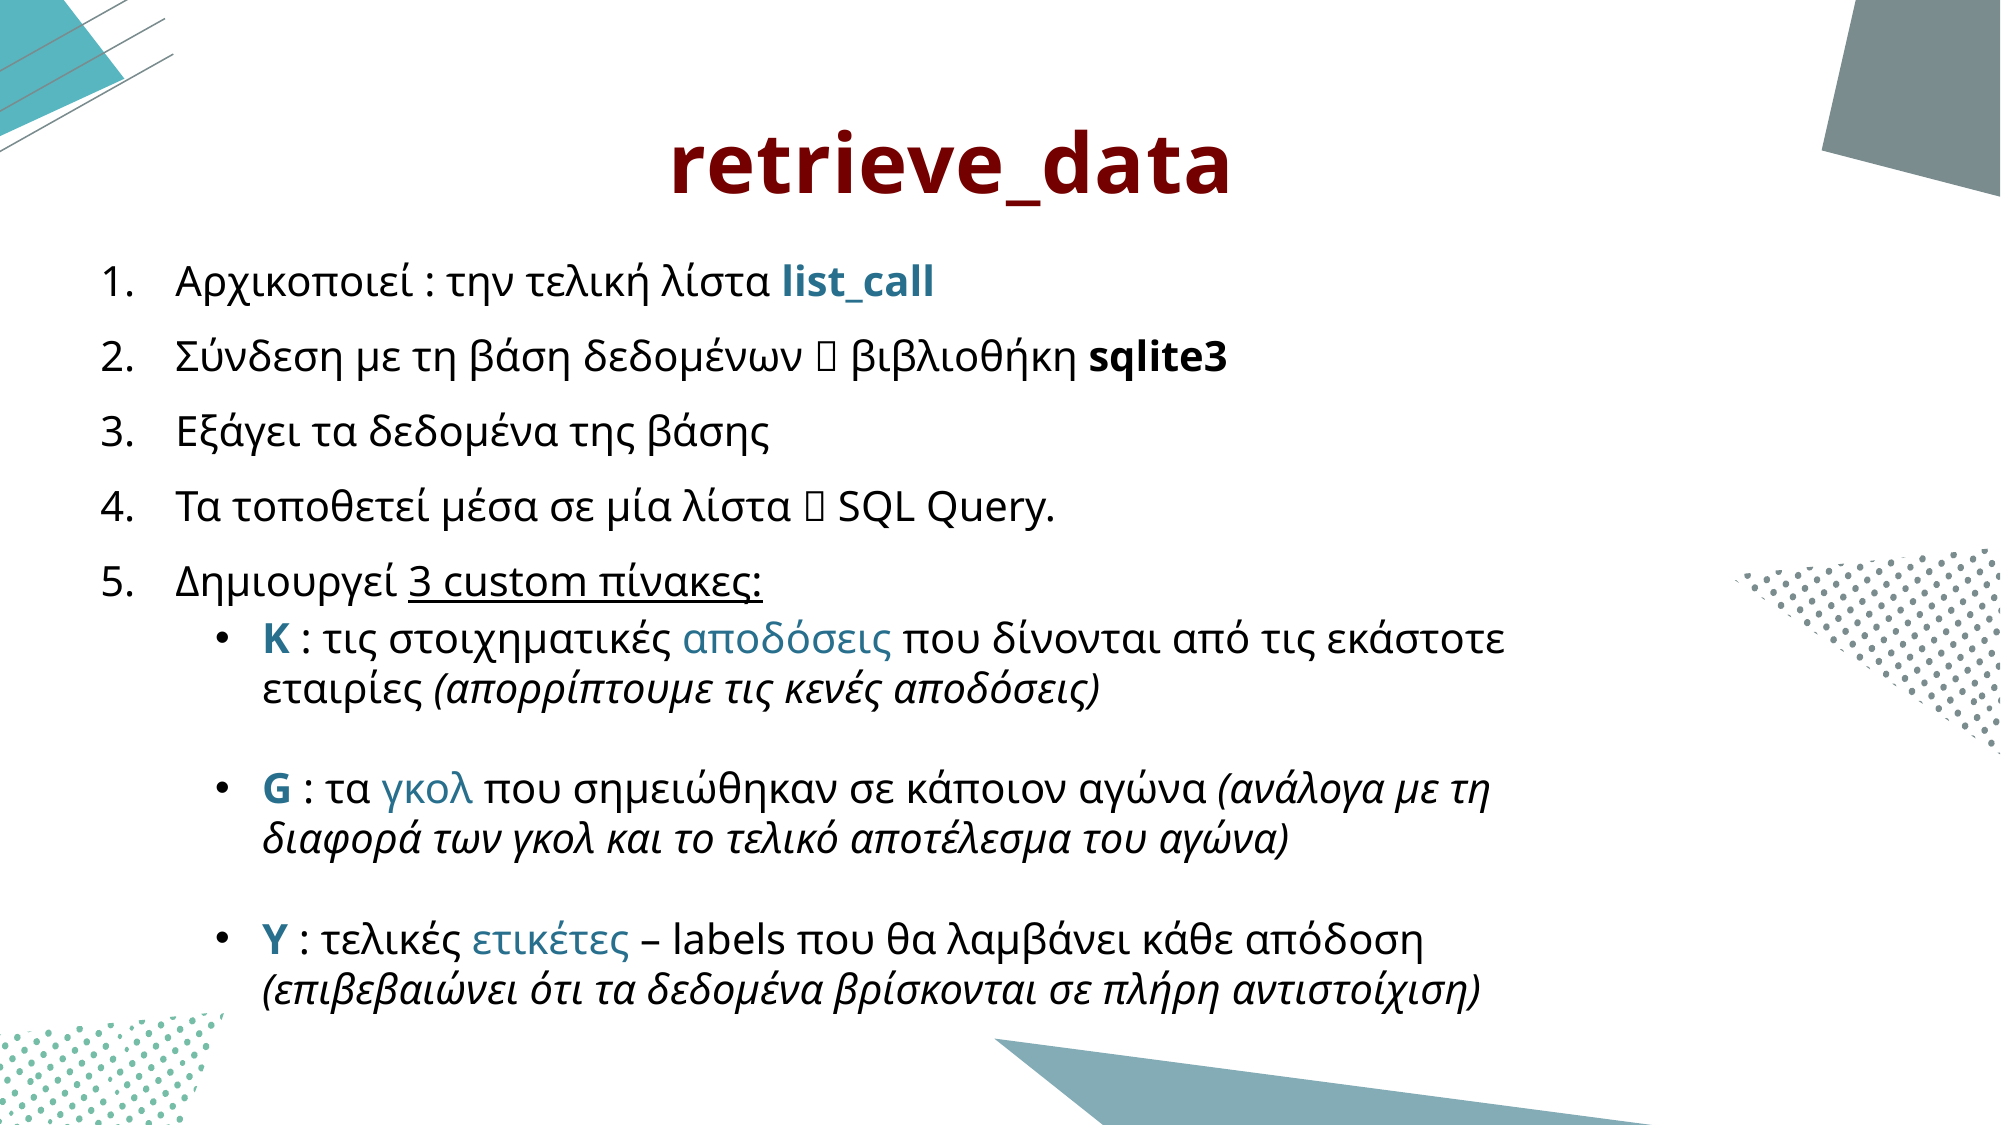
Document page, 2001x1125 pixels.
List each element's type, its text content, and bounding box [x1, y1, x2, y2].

title retrieve_data [35, 97, 1869, 223]
text_box Κ : τις στοιχηματικές αποδόσεις που δίνονται από τις εκάστοτε εταιρίες (απορρίπτουμε τις κενές αποδόσεις) G : τα γκολ που σημειώθηκαν σε κάποιον αγώνα (ανάλογα με τη διαφορά των γκολ και το τελικό αποτέλεσμα του αγώνα) Υ : τελικές ετικέτες – labels που θα λαμβάνει κάθε απόδοση (επιβεβαιώνει ότι τα δεδομένα βρίσκονται σε πλήρη αντιστοίχιση) [200, 604, 1658, 1120]
text_box Αρχικοποιεί : την τελική λίστα list_call Σύνδεση με τη βάση δεδομένων  βιβλιοθήκη sqlite3 Εξάγει τα δεδομένα της βάσης Τα τοποθετεί μέσα σε μία λίστα  SQL Query. Δημιουργεί 3 custom πίνακες: [85, 222, 1247, 613]
